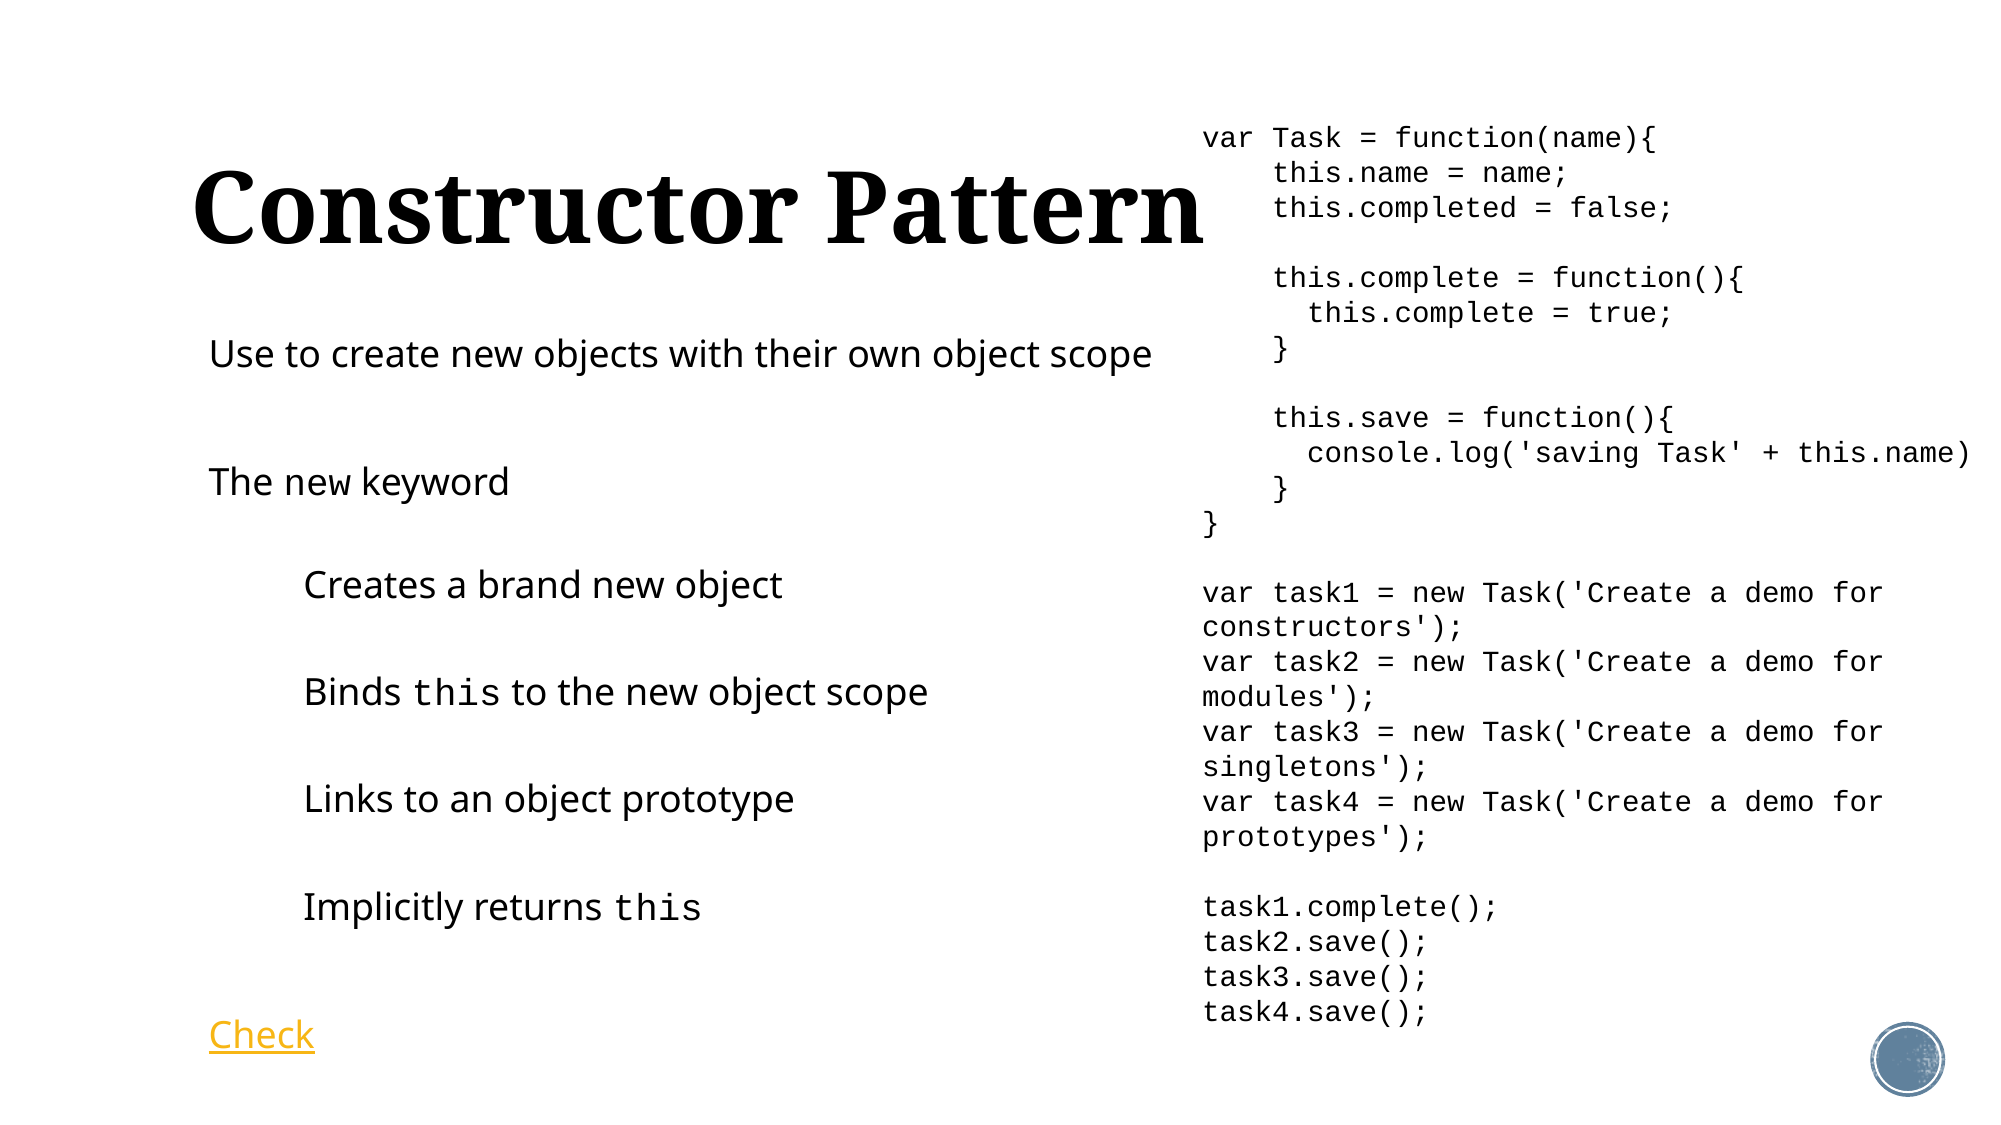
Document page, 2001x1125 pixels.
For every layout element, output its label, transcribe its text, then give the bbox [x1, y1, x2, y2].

text_box Use to create new objects with their own object scope [193, 323, 1187, 383]
title Constructor Pattern [175, 79, 1826, 344]
text_box Check [193, 1003, 332, 1070]
text_box The new keyword [193, 450, 1187, 511]
text_box var Task = function(name){ this.name = name; this.completed = false; this.complete = function(){ this.complete = true; } this.save = function(){ console.log('saving Task' + this.name) } } var task1 = new Task('Create a demo for constructors'); var task2 = new Task('Create a demo for modules'); var task3 = new Task('Create a demo for singletons'); var task4 = new Task('Create a demo for prototypes'); task1.complete(); task2.save(); task3.save(); task4.save(); [1187, 110, 2000, 1070]
text_box Creates a brand new object [288, 553, 1187, 614]
text_box Binds this to the new object scope [288, 660, 1187, 721]
text_box Implicitly returns this [288, 875, 1187, 935]
text_box Links to an object prototype [288, 767, 1187, 828]
